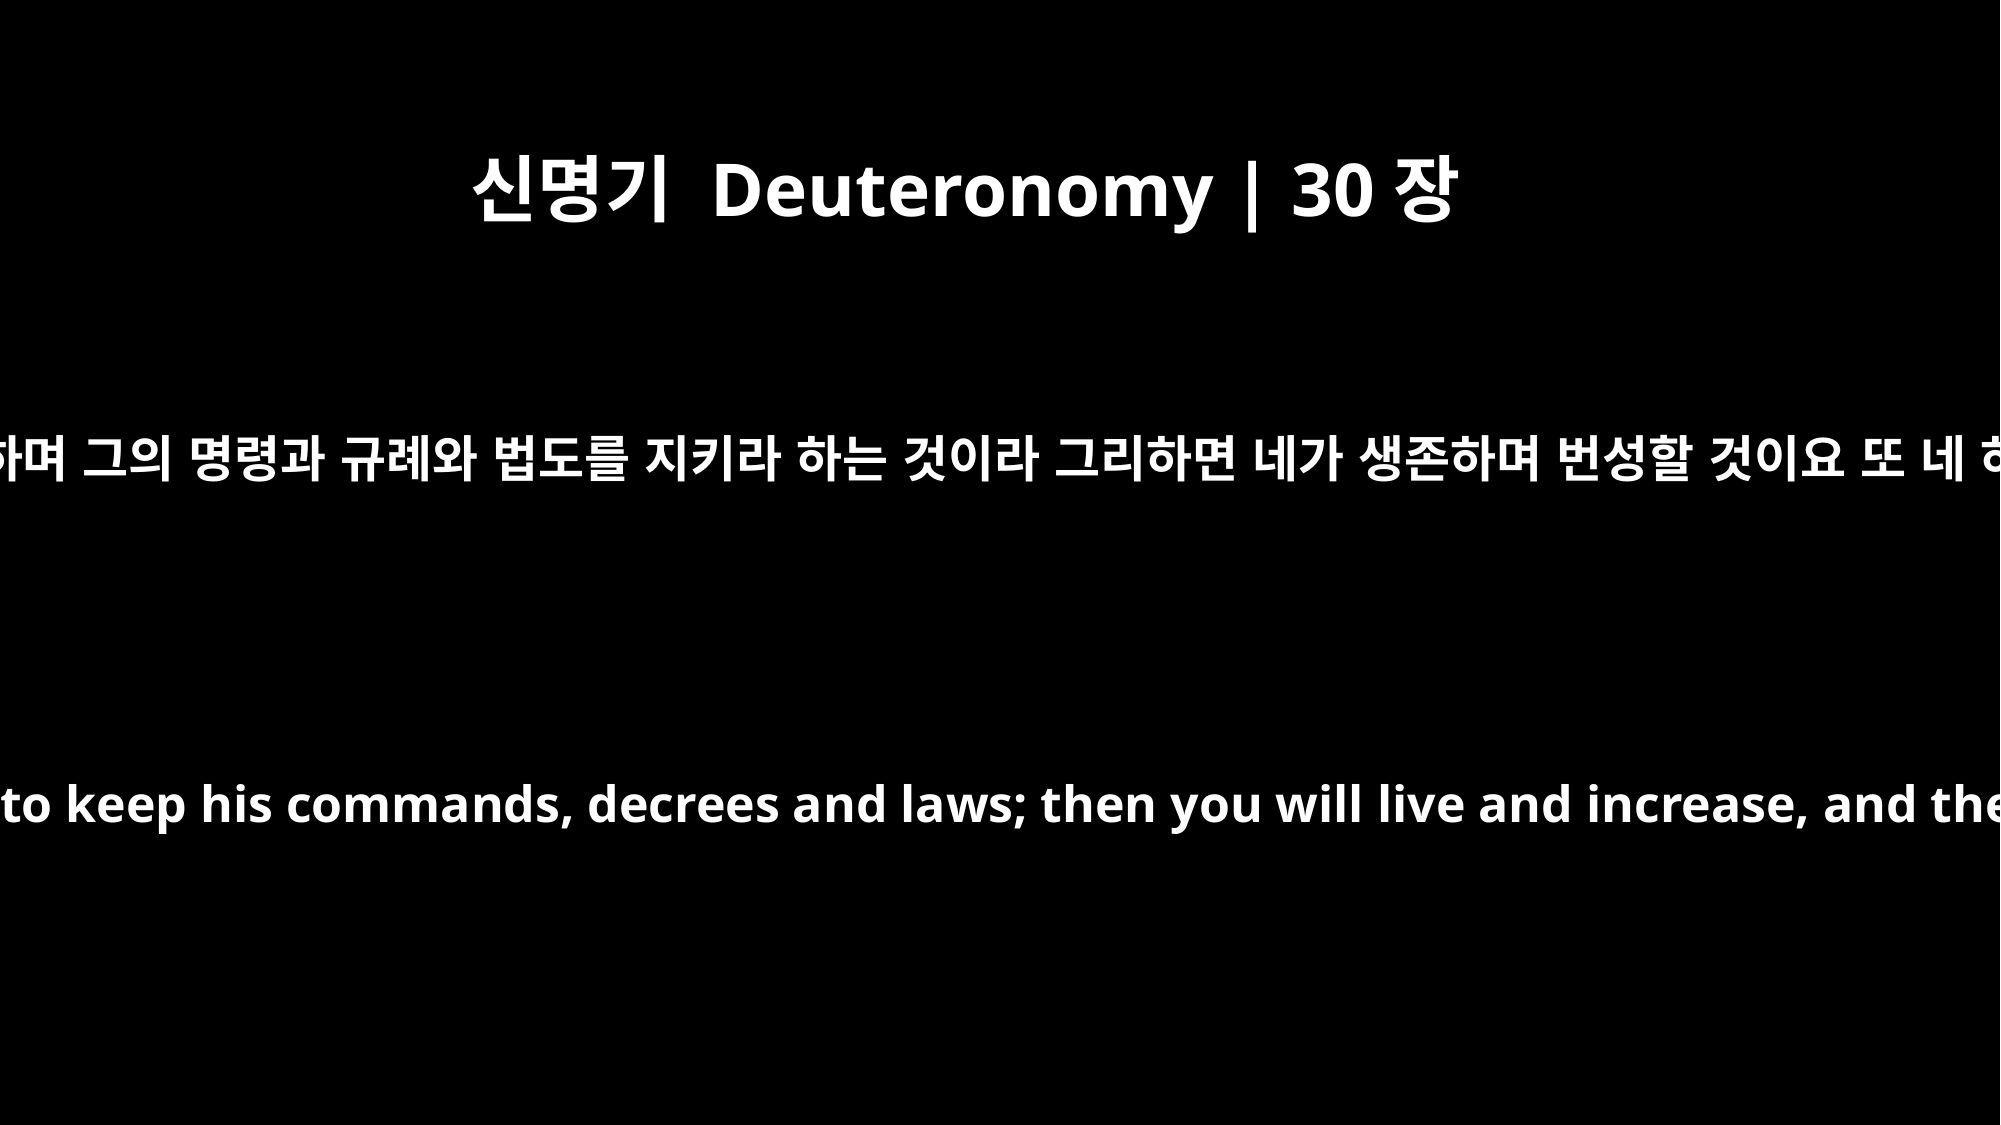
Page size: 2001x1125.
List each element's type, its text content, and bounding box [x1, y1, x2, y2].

text_box 신명기 Deuteronomy | 30장 [456, 136, 1476, 239]
text_box 16 곧 내가 오늘 네게 명령하여 네 하나님 여호와를 사랑하고 그 모든 길로 행하며 그의 명령과 규례와 법도를 지키라 하는 것이라 그리하면 네가 생존하며 번성할 것이요 또 네 하나님 여호와께서 네가 가서 차지할 땅에서 네게 복을 주실 것임이니라 [0, 359, 2000, 495]
text_box For I command you today to love the LORD your God, to walk in his ways, and to keep his commands, decrees and laws; then you will live and increase, and the LORD your God will bless you in the land you are entering to possess. [0, 764, 2000, 840]
